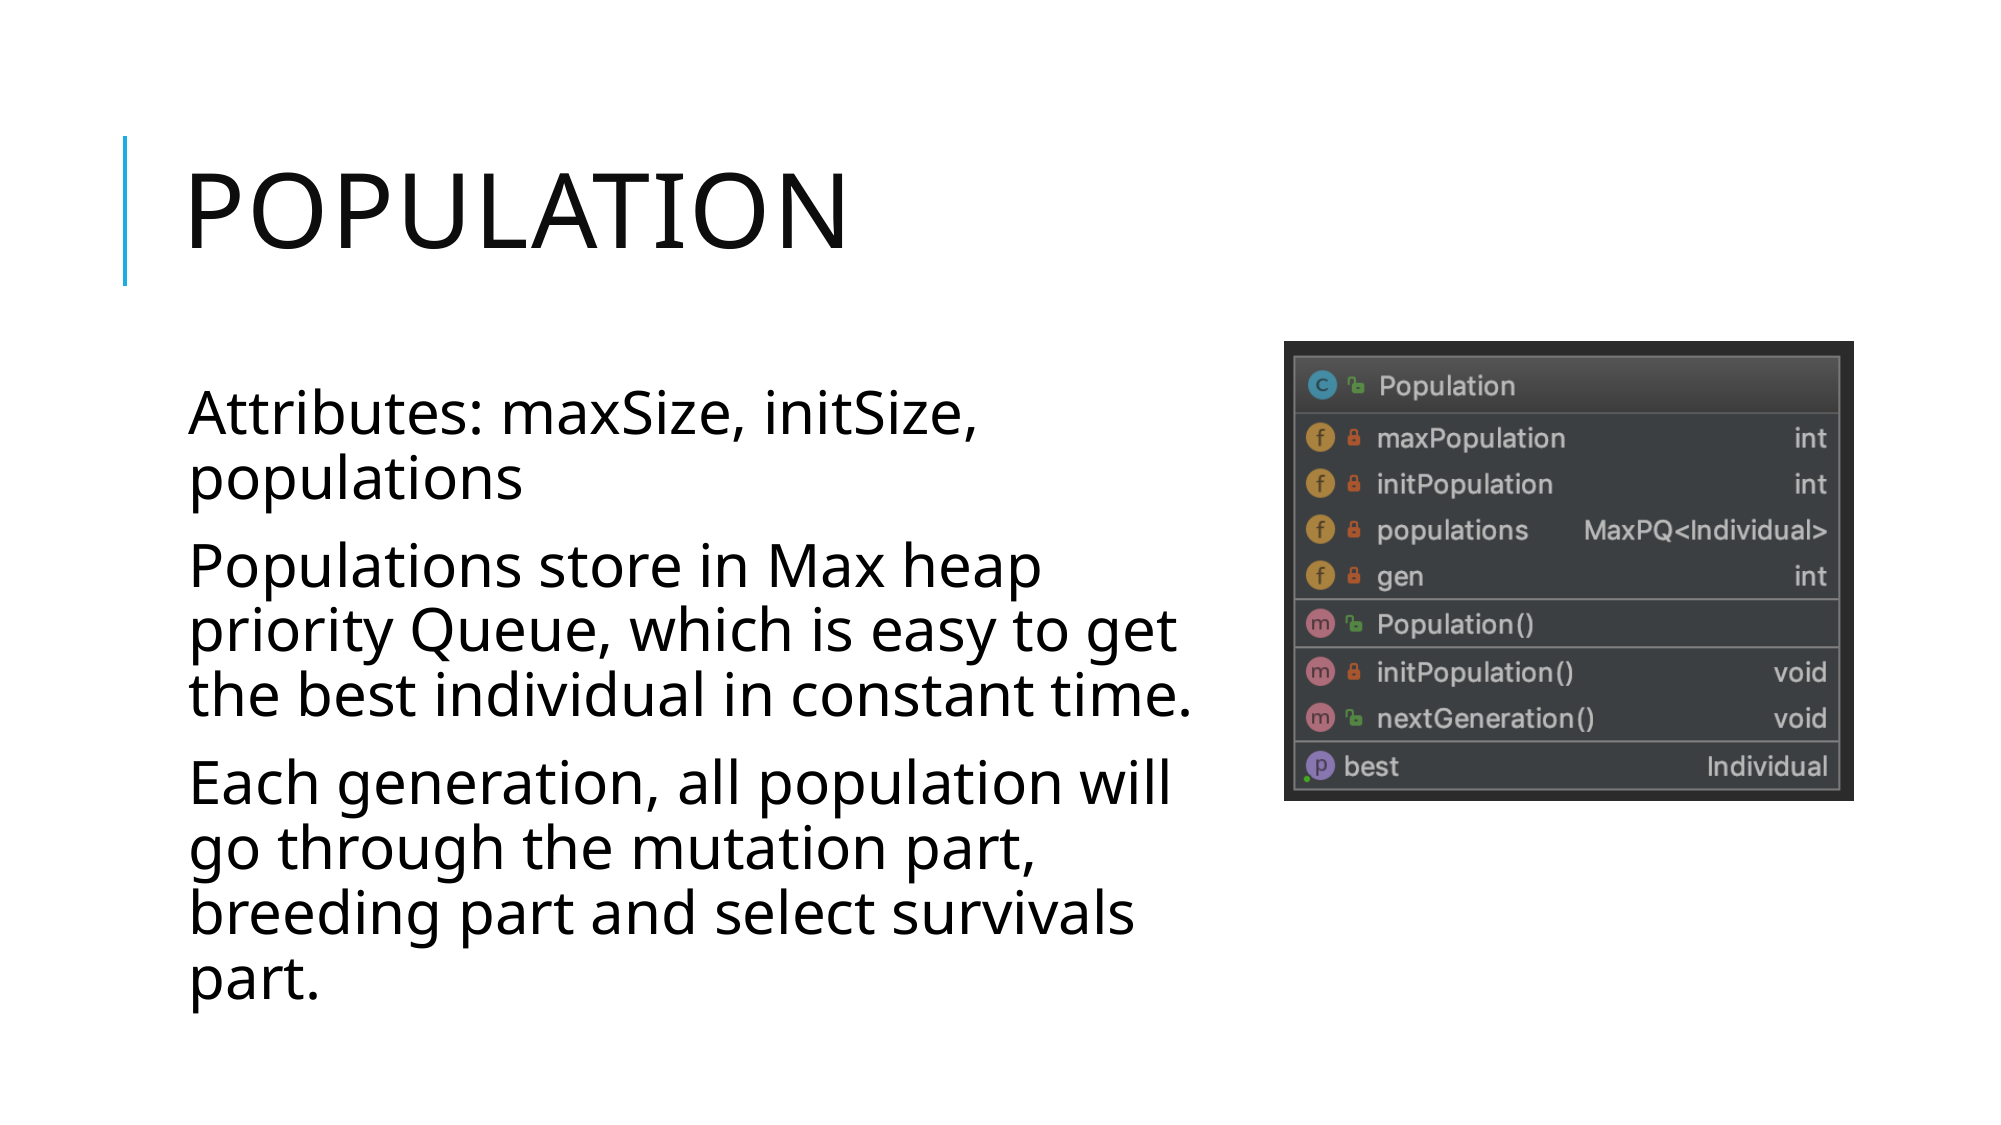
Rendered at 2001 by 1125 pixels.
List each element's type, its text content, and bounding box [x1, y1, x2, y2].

title Population [168, 96, 1763, 342]
picture [1284, 341, 1854, 801]
list Attributes: maxSize, initSize, populations Populations store in Max heap priority Queue, which is easy to get the best individual in constant time. Each generation, all population will go through the mutation part, breeding part and select survivals part. [168, 375, 1257, 1035]
